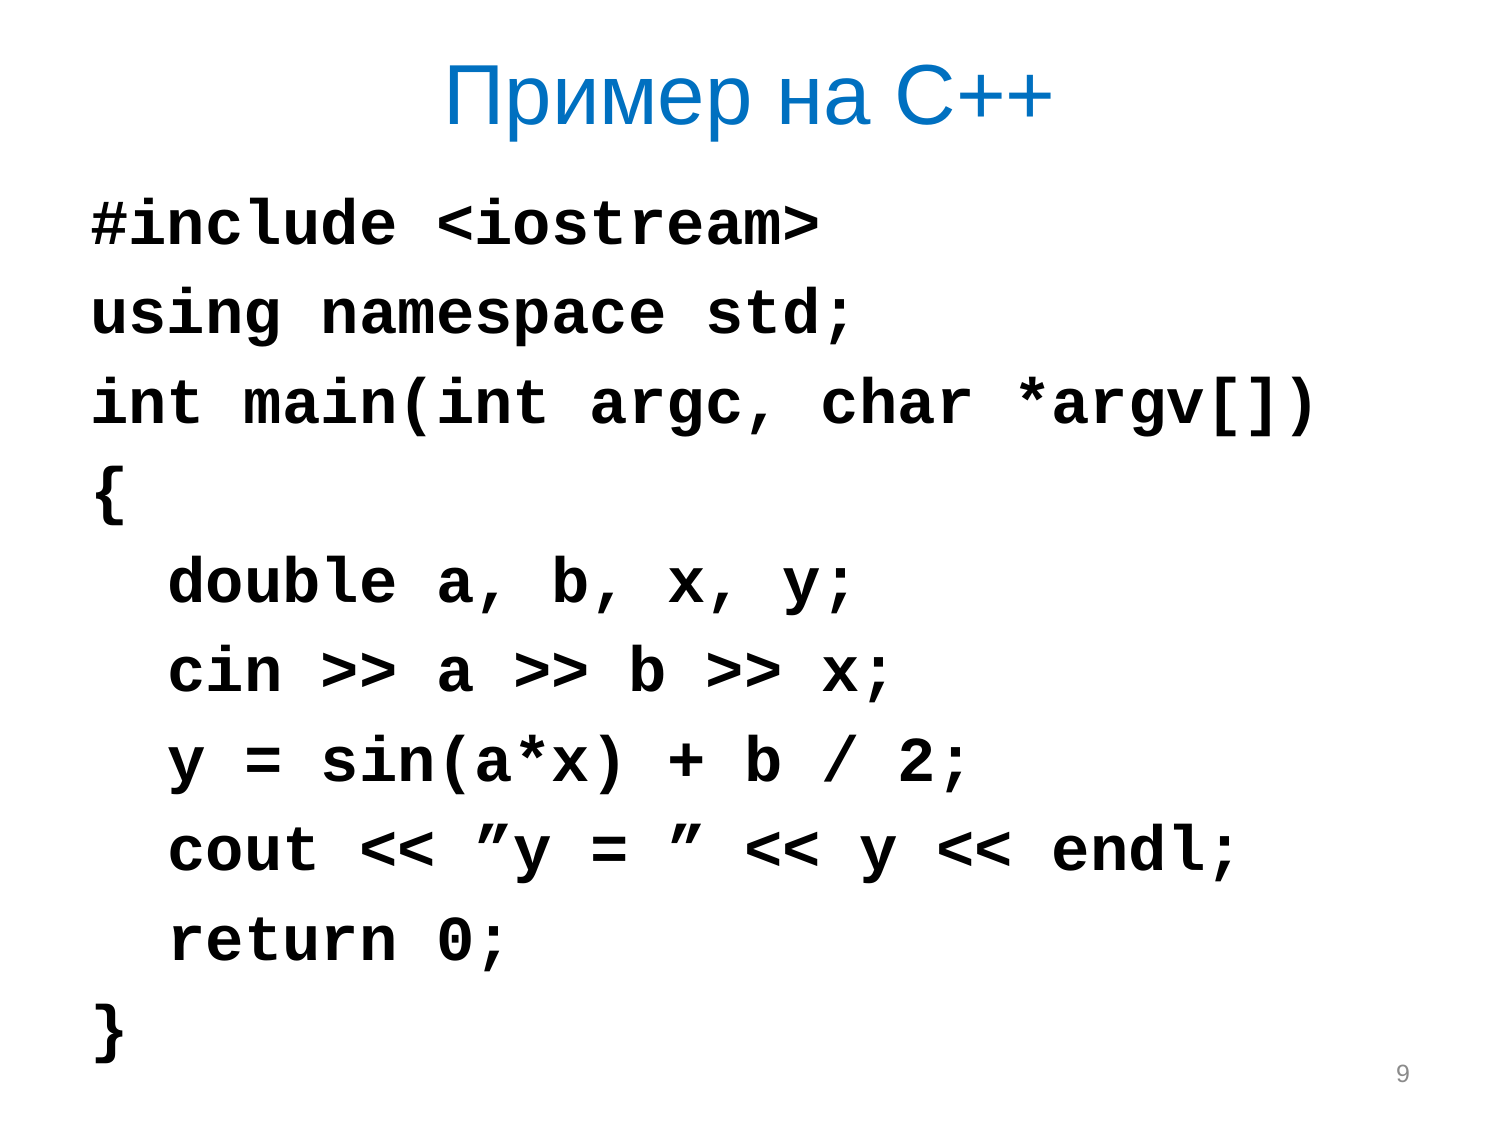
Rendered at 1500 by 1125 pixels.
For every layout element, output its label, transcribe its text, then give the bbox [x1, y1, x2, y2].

title Пример на С++ [75, 30, 1425, 149]
list #include <iostream> using namespace std; int main(int argc, char *argv[]) { double a, b, x, y; cin >> a >> b >> x; y = sin(a*x) + b / 2; cout << ”y = ” << y << endl; return 0; } [75, 172, 1425, 1071]
slide_number 9 [1074, 1042, 1425, 1103]
